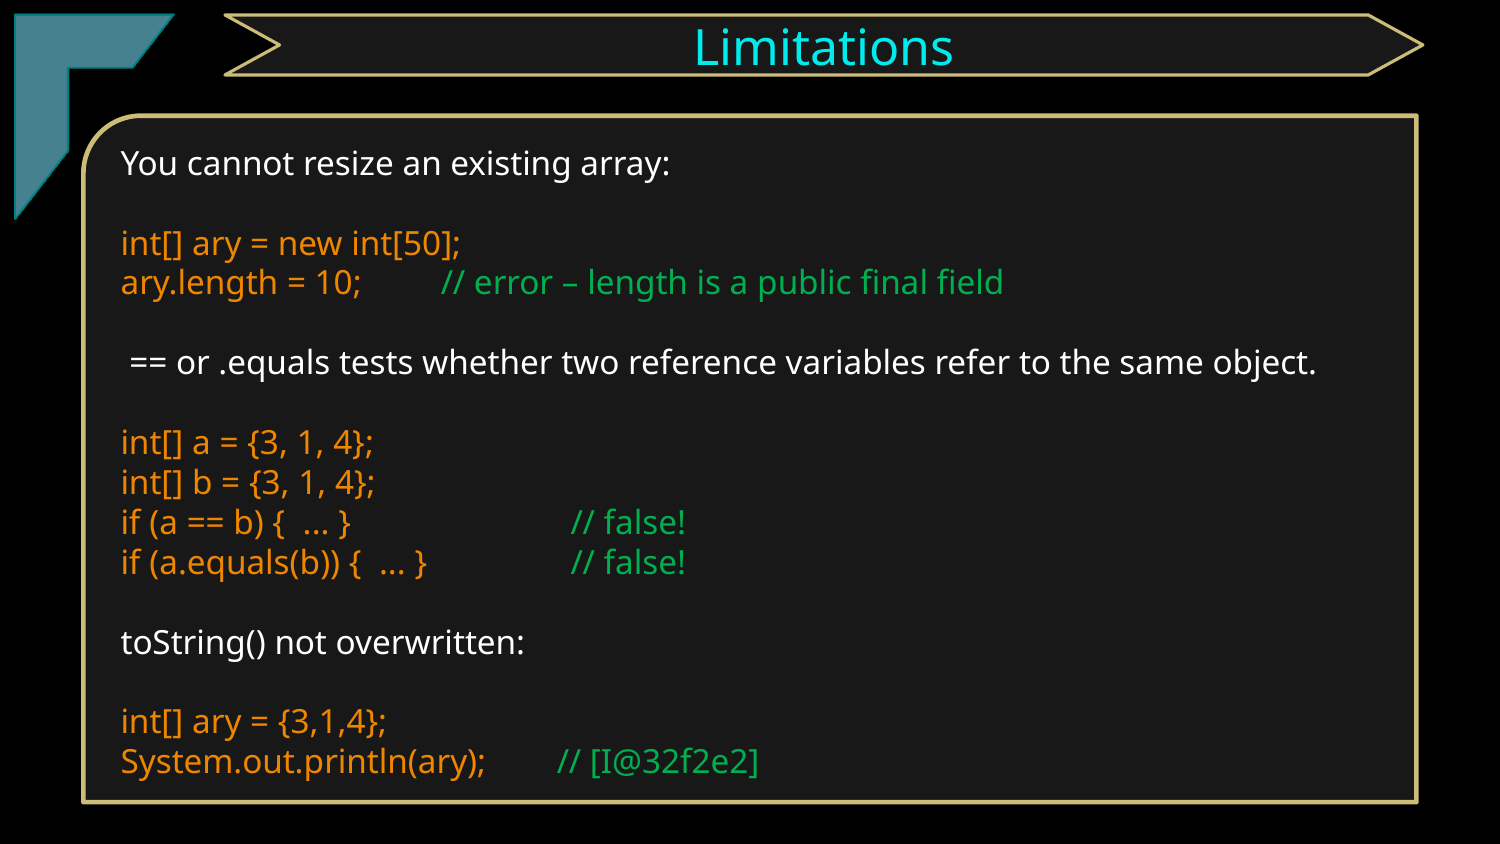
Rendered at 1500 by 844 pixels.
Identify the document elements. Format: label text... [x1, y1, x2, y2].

text_box You cannot resize an existing array: int[] ary = new int[50]; ary.length = 10; // error – length is a public final field == or .equals tests whether two reference variables refer to the same object. int[] a = {3, 1, 4}; int[] b = {3, 1, 4}; if (a == b) { ... } // false! if (a.equals(b)) { ... } // false! toString() not overwritten: int[] ary = {3,1,4}; System.out.println(ary); // [I@32f2e2] [105, 134, 1394, 788]
text_box Limitations [224, 14, 1423, 75]
picture [0, 0, 1500, 844]
text_box [83, 115, 1417, 803]
text_box TClark [15, 15, 174, 219]
